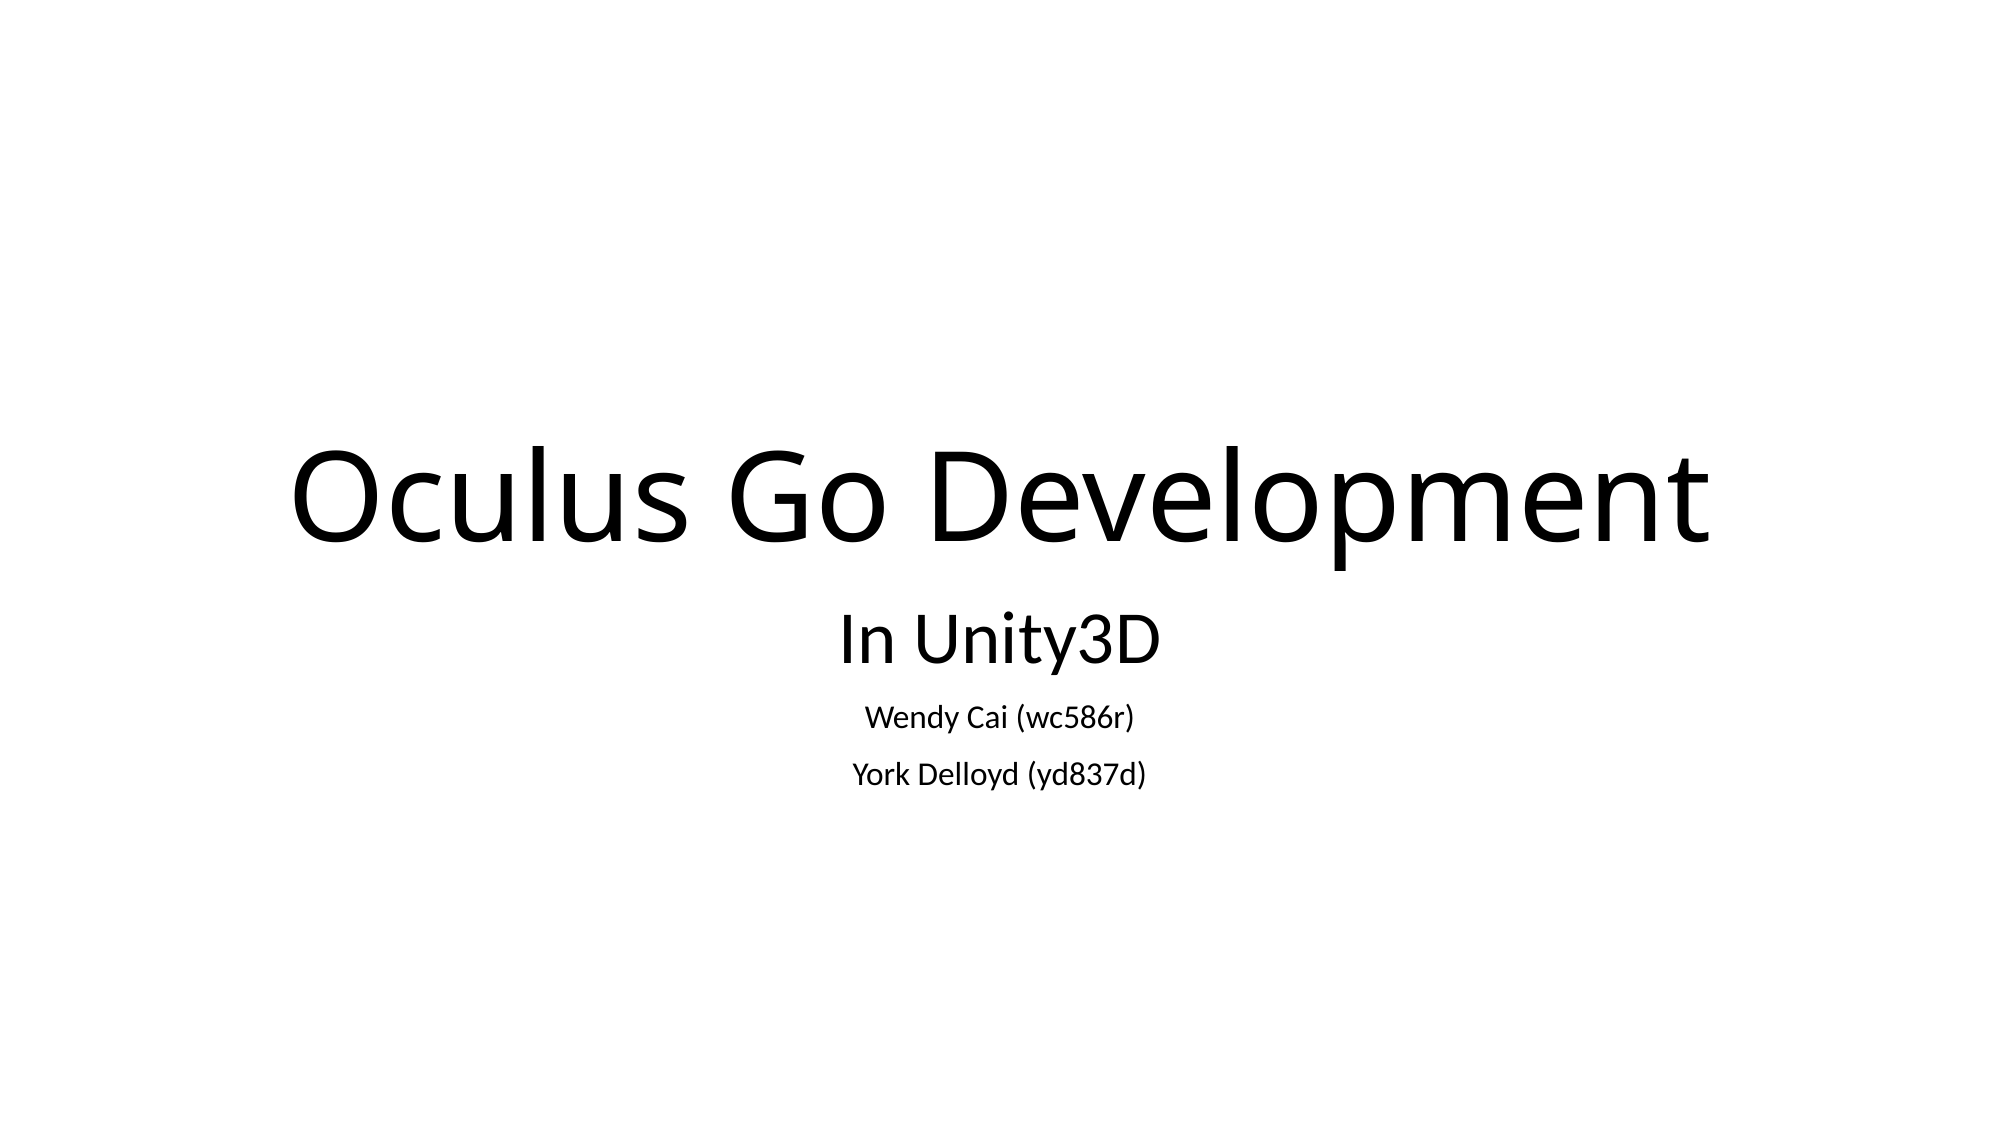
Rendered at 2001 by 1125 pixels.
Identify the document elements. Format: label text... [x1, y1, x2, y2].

title Oculus Go Development [249, 184, 1750, 576]
subtitle In Unity3D Wendy Cai (wc586r) York Delloyd (yd837d) [249, 590, 1750, 863]
